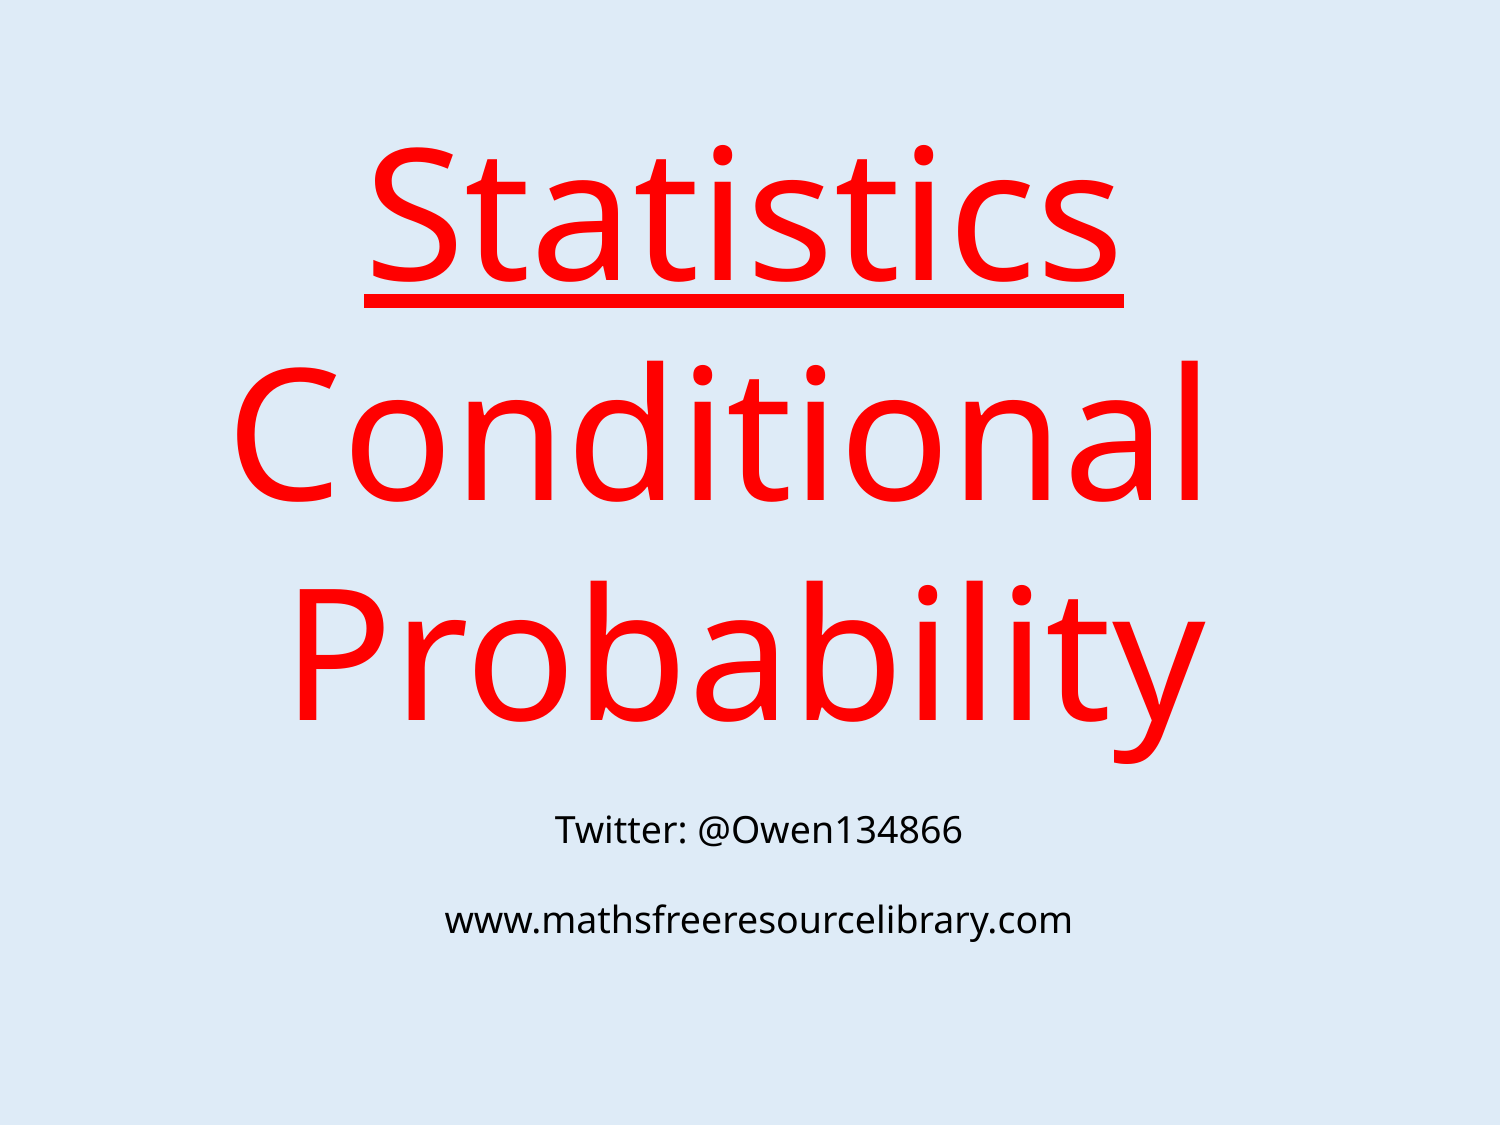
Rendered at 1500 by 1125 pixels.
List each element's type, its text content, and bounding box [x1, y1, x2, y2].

text_box Statistics Conditional Probability [53, 89, 1436, 765]
text_box Twitter: @Owen134866 www.mathsfreeresourcelibrary.com [429, 798, 1089, 949]
